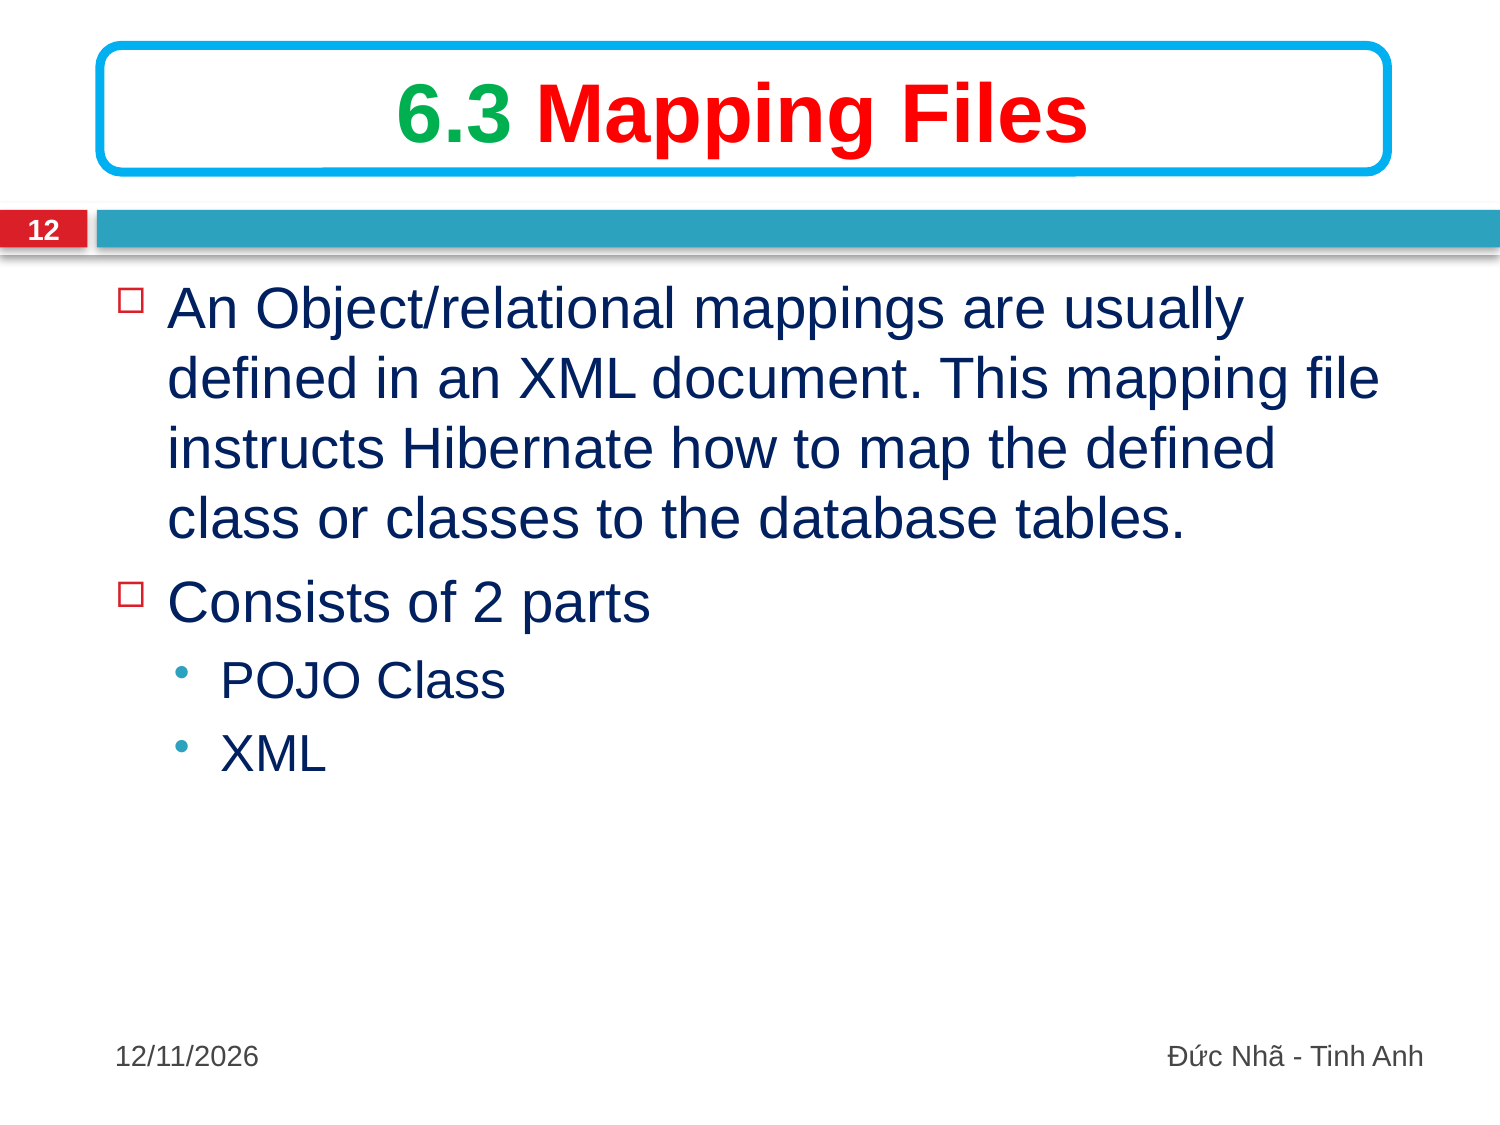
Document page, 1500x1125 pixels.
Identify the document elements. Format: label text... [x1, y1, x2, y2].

slide_number 12 [0, 208, 88, 249]
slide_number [99, 1025, 538, 1085]
list An Object/relational mappings are usually defined in an XML document. This mapping file instructs Hibernate how to map the defined class or classes to the database tables. Consists of 2 parts POJO Class XML [100, 262, 1438, 1000]
footer Đức Nhã - Tinh Anh [549, 1025, 1440, 1085]
text_box 6.3 Mapping Files [95, 40, 1392, 177]
